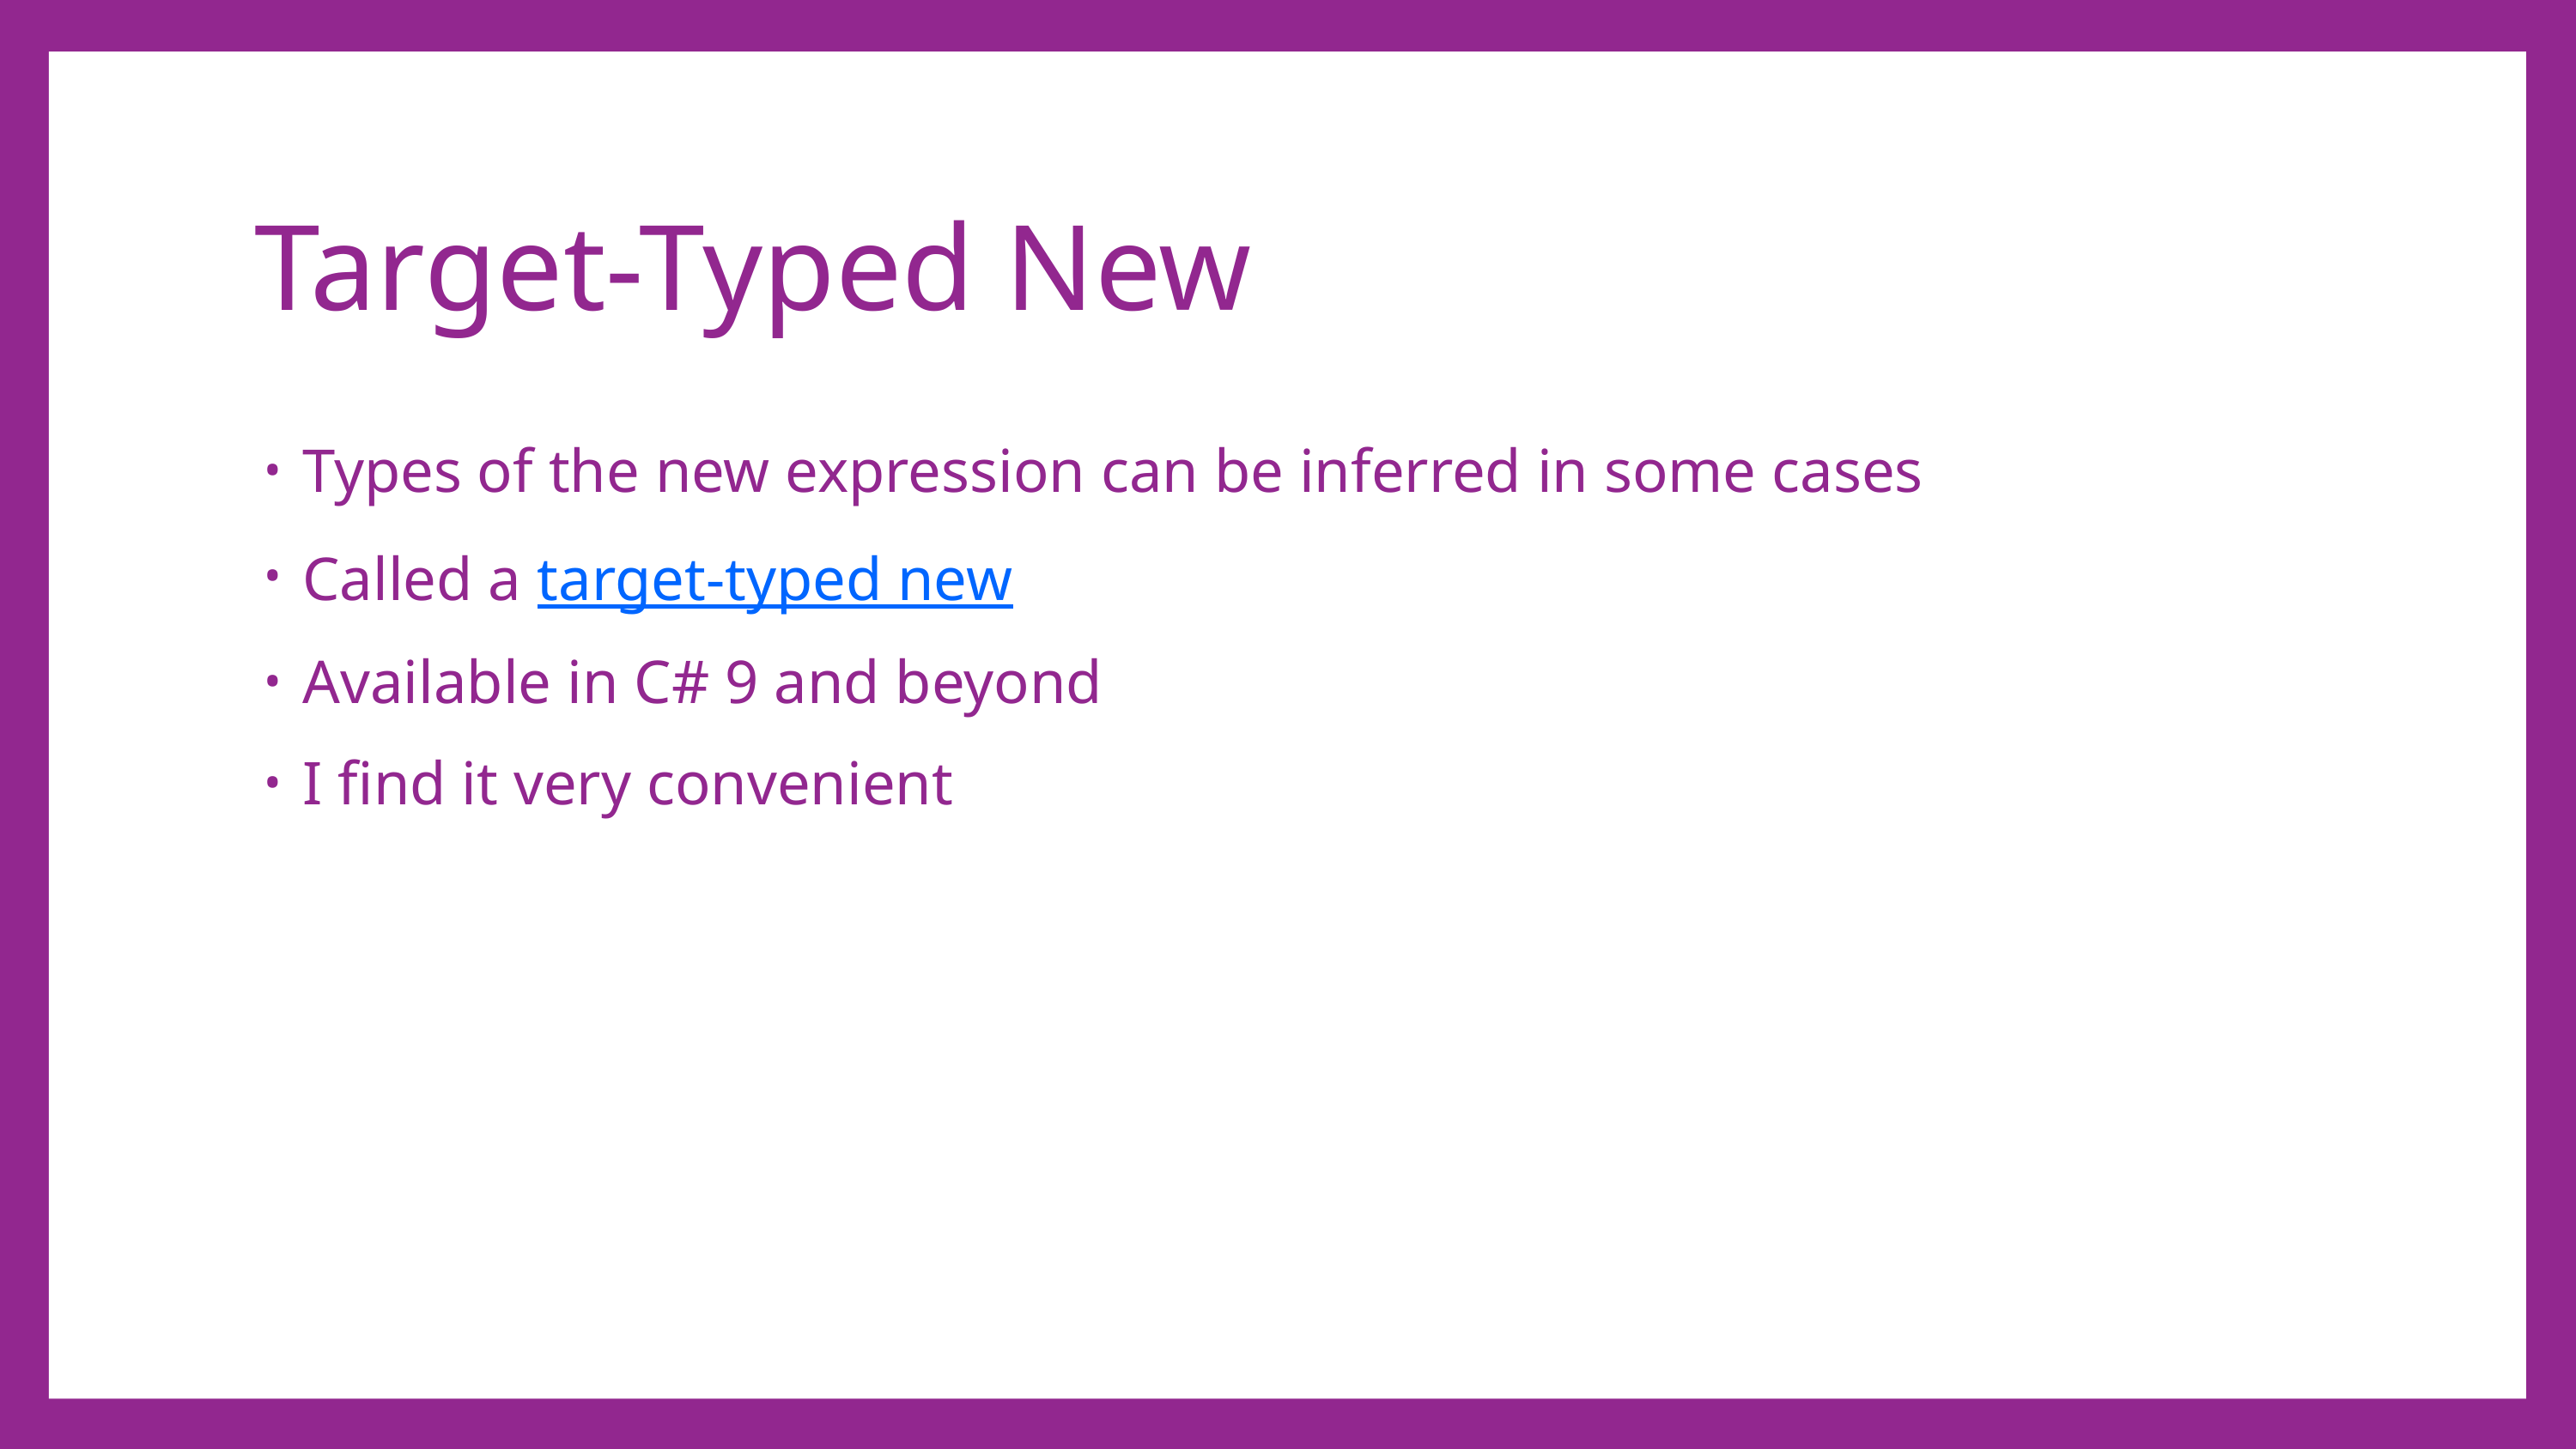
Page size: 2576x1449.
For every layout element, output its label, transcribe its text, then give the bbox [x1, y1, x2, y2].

title Target-Typed New [241, 129, 2329, 415]
list Types of the new expression can be inferred in some cases Called a target-typed new Available in C# 9 and beyond I find it very convenient [241, 434, 2328, 1288]
